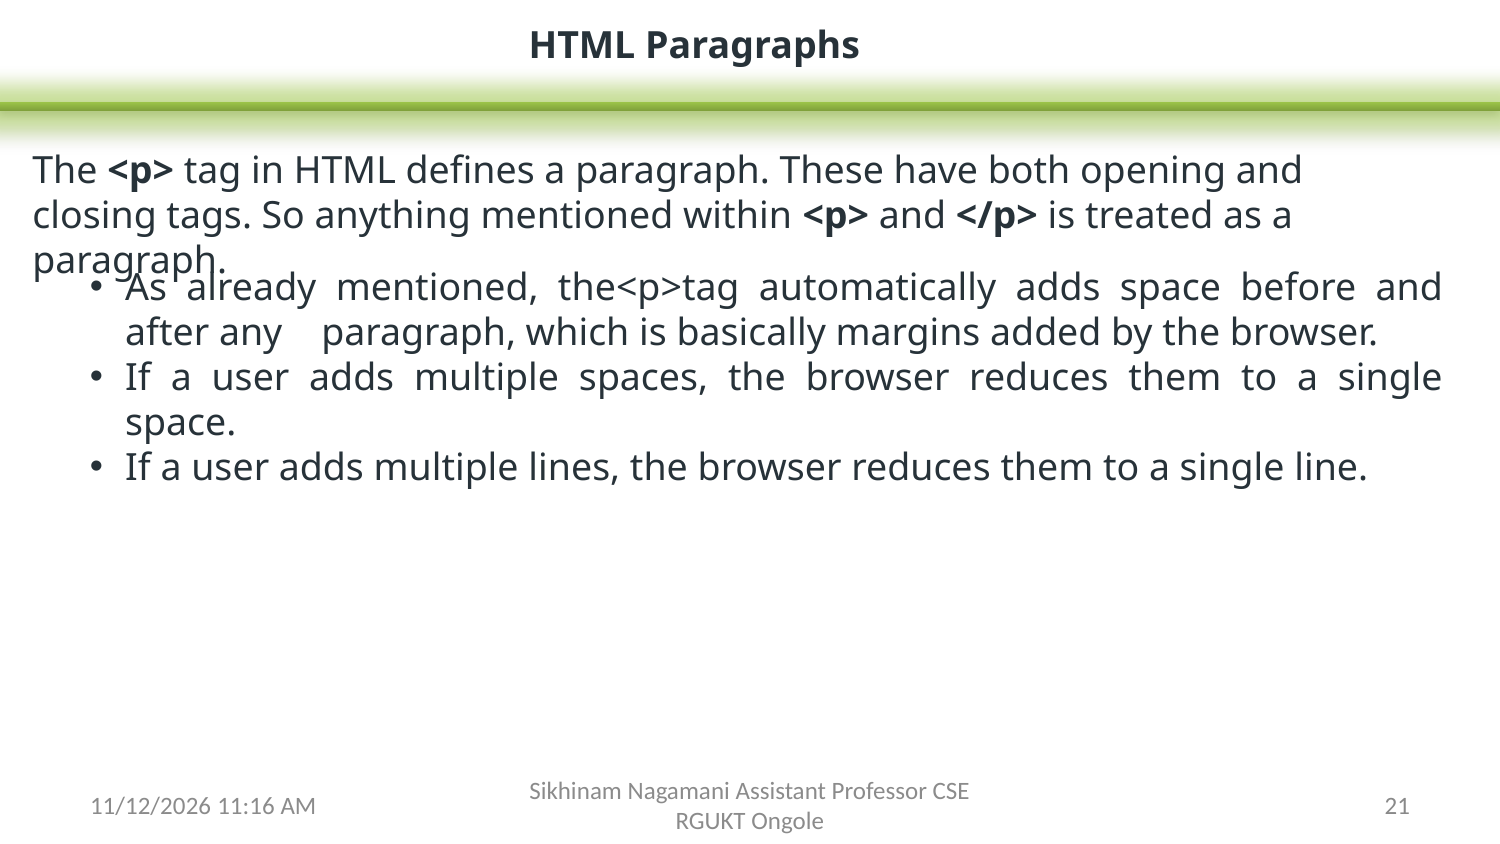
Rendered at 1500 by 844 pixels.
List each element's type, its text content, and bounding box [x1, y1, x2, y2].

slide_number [75, 782, 425, 828]
text_box The <p> tag in HTML defines a paragraph. These have both opening and closing tags. So anything mentioned within <p> and </p> is treated as a paragraph. [17, 138, 1402, 289]
footer Sikhinam Nagamani Assistant Professor CSE RGUKT Ongole [512, 782, 988, 828]
text_box HTML Paragraphs [513, 13, 1312, 74]
text_box As already mentioned, the<p>tag automatically adds space before and after any paragraph, which is basically margins added by the browser. If a user adds multiple spaces, the browser reduces them to a single space. If a user adds multiple lines, the browser reduces them to a single line. [75, 255, 1459, 496]
slide_number 21 [1074, 782, 1425, 828]
text_box [0, 102, 1500, 111]
